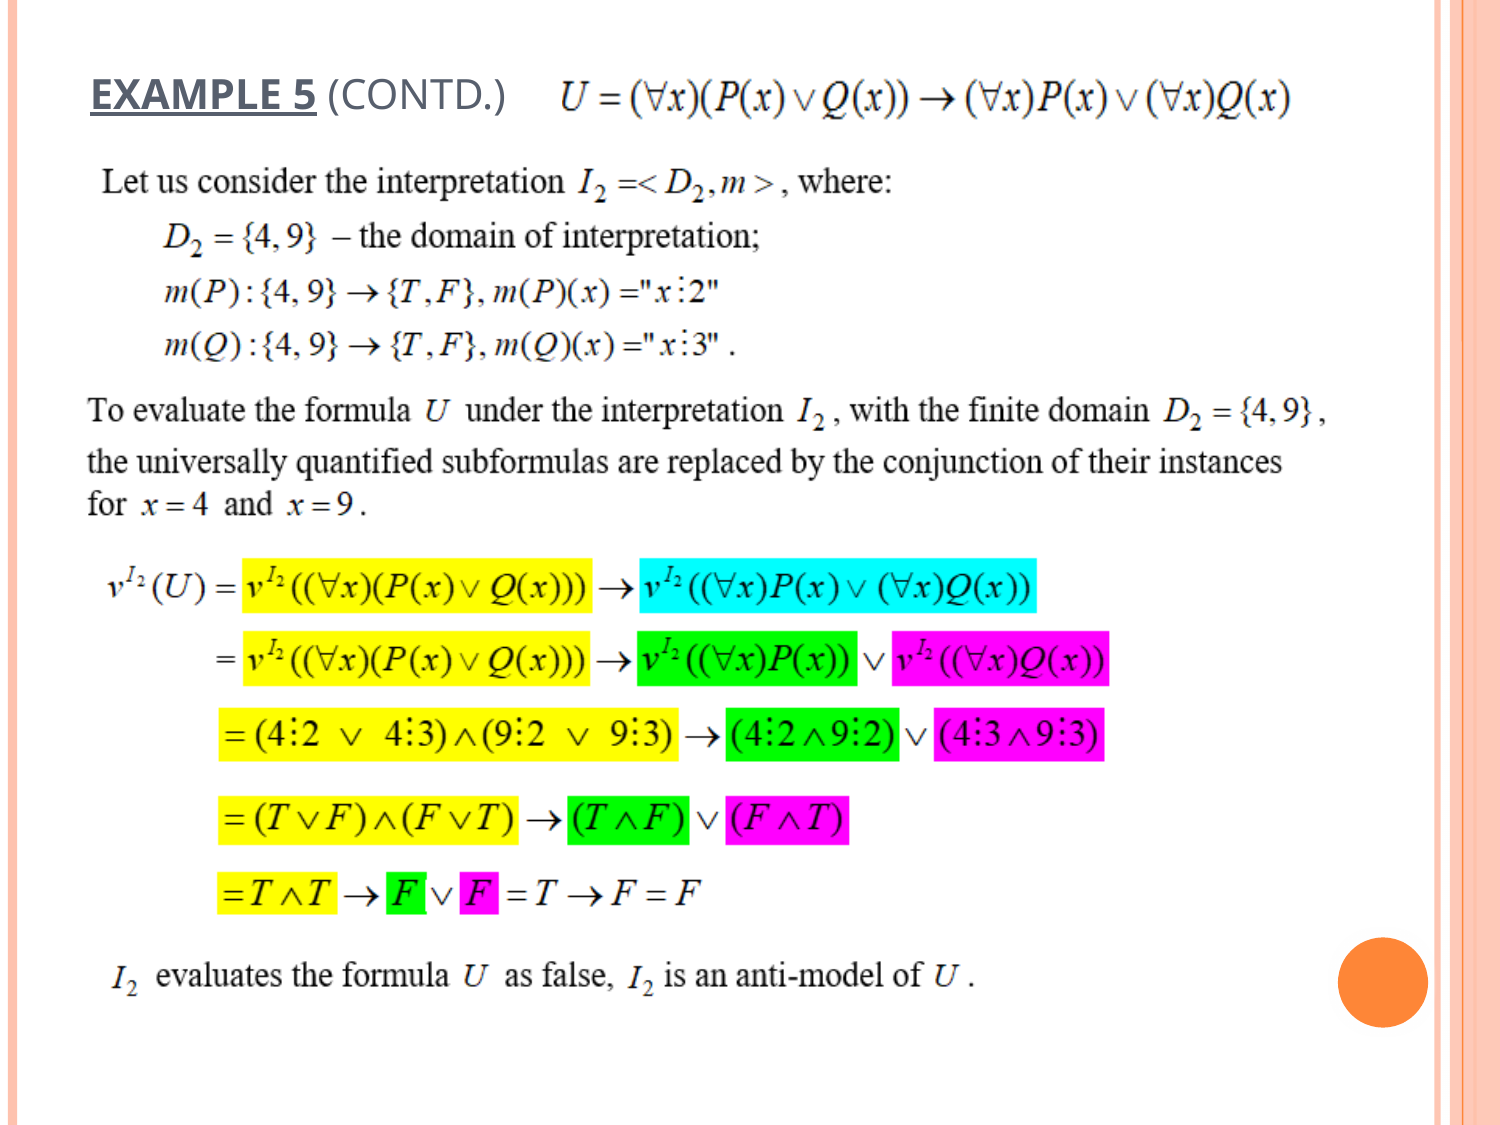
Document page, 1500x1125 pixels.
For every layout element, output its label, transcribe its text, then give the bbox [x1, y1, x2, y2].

title Example 5 (contd.) [75, 45, 1300, 125]
picture [70, 381, 1365, 528]
picture [100, 526, 1275, 626]
picture [208, 846, 821, 929]
picture [137, 624, 1144, 699]
picture [102, 937, 981, 1001]
picture [562, 64, 1301, 128]
picture [209, 782, 1003, 858]
picture [208, 697, 1158, 776]
picture [74, 137, 1269, 373]
